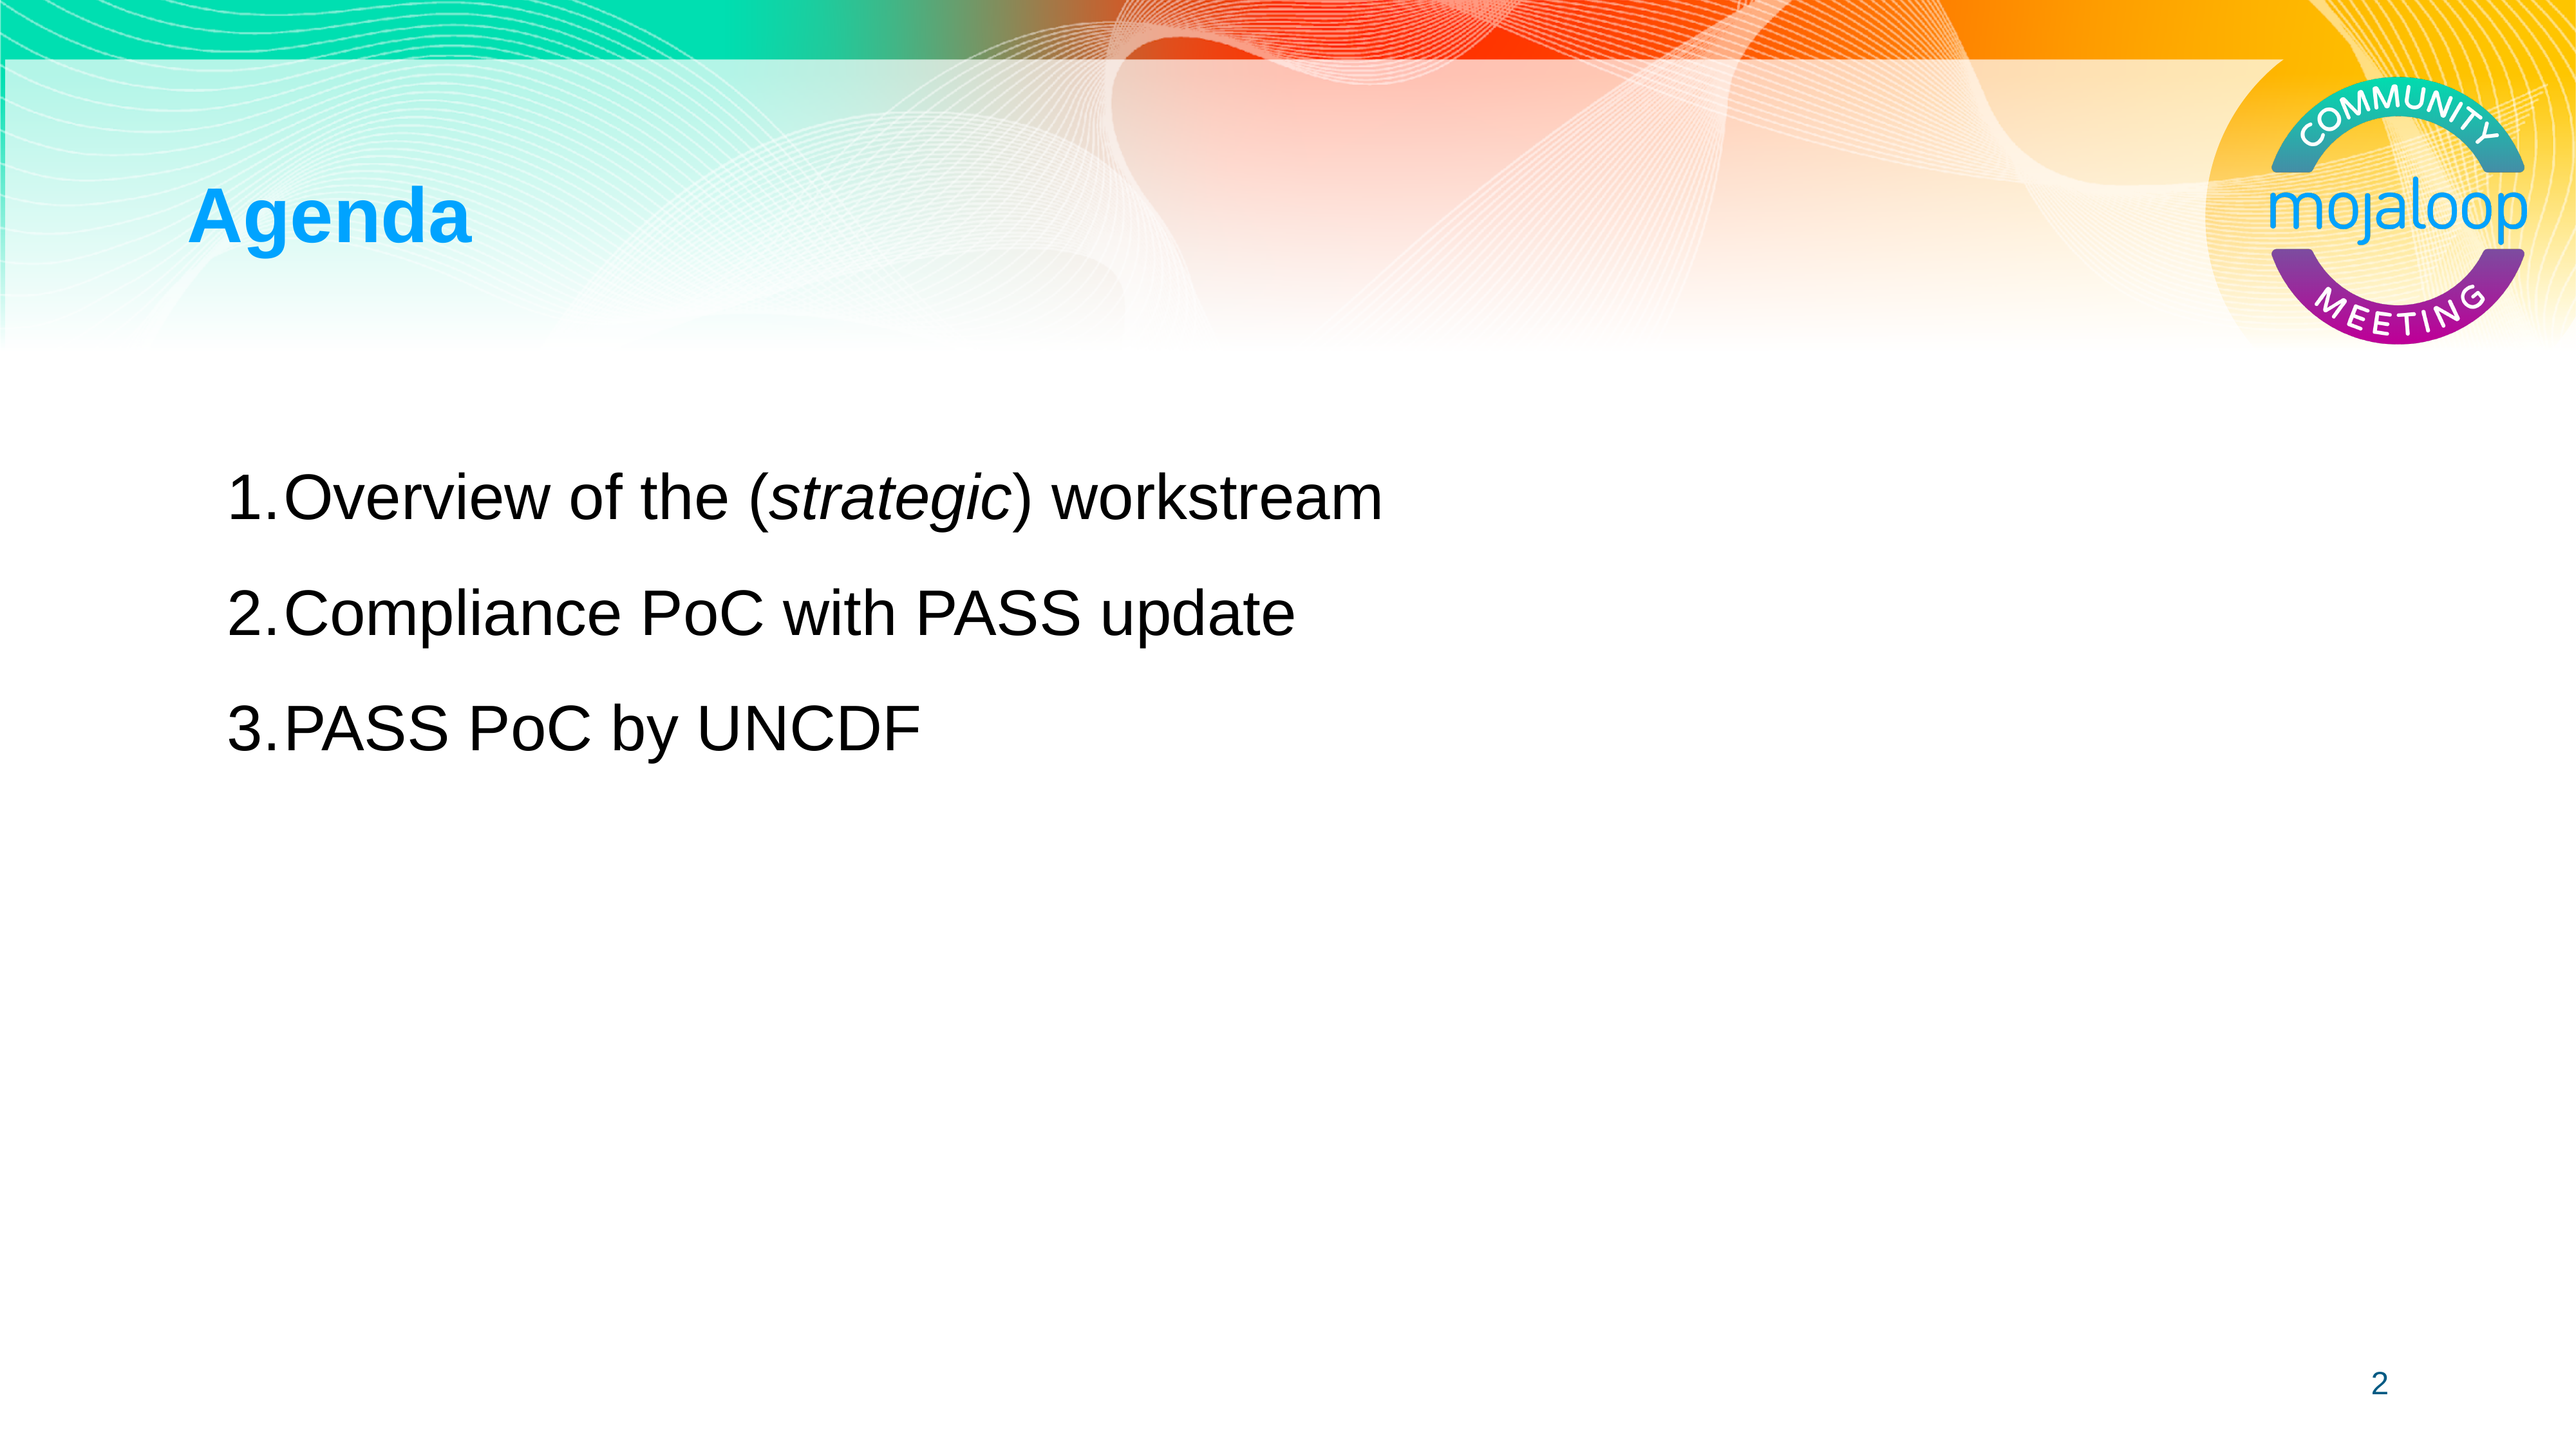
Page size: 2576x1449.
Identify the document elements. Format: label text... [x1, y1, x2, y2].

picture [0, 0, 2576, 1449]
slide_number ‹#› [1819, 1343, 2399, 1421]
text_box Overview of the (strategic) workstream Compliance PoC with PASS update PASS PoC by UNCDF [177, 406, 2349, 773]
title Agenda [177, 77, 2170, 357]
